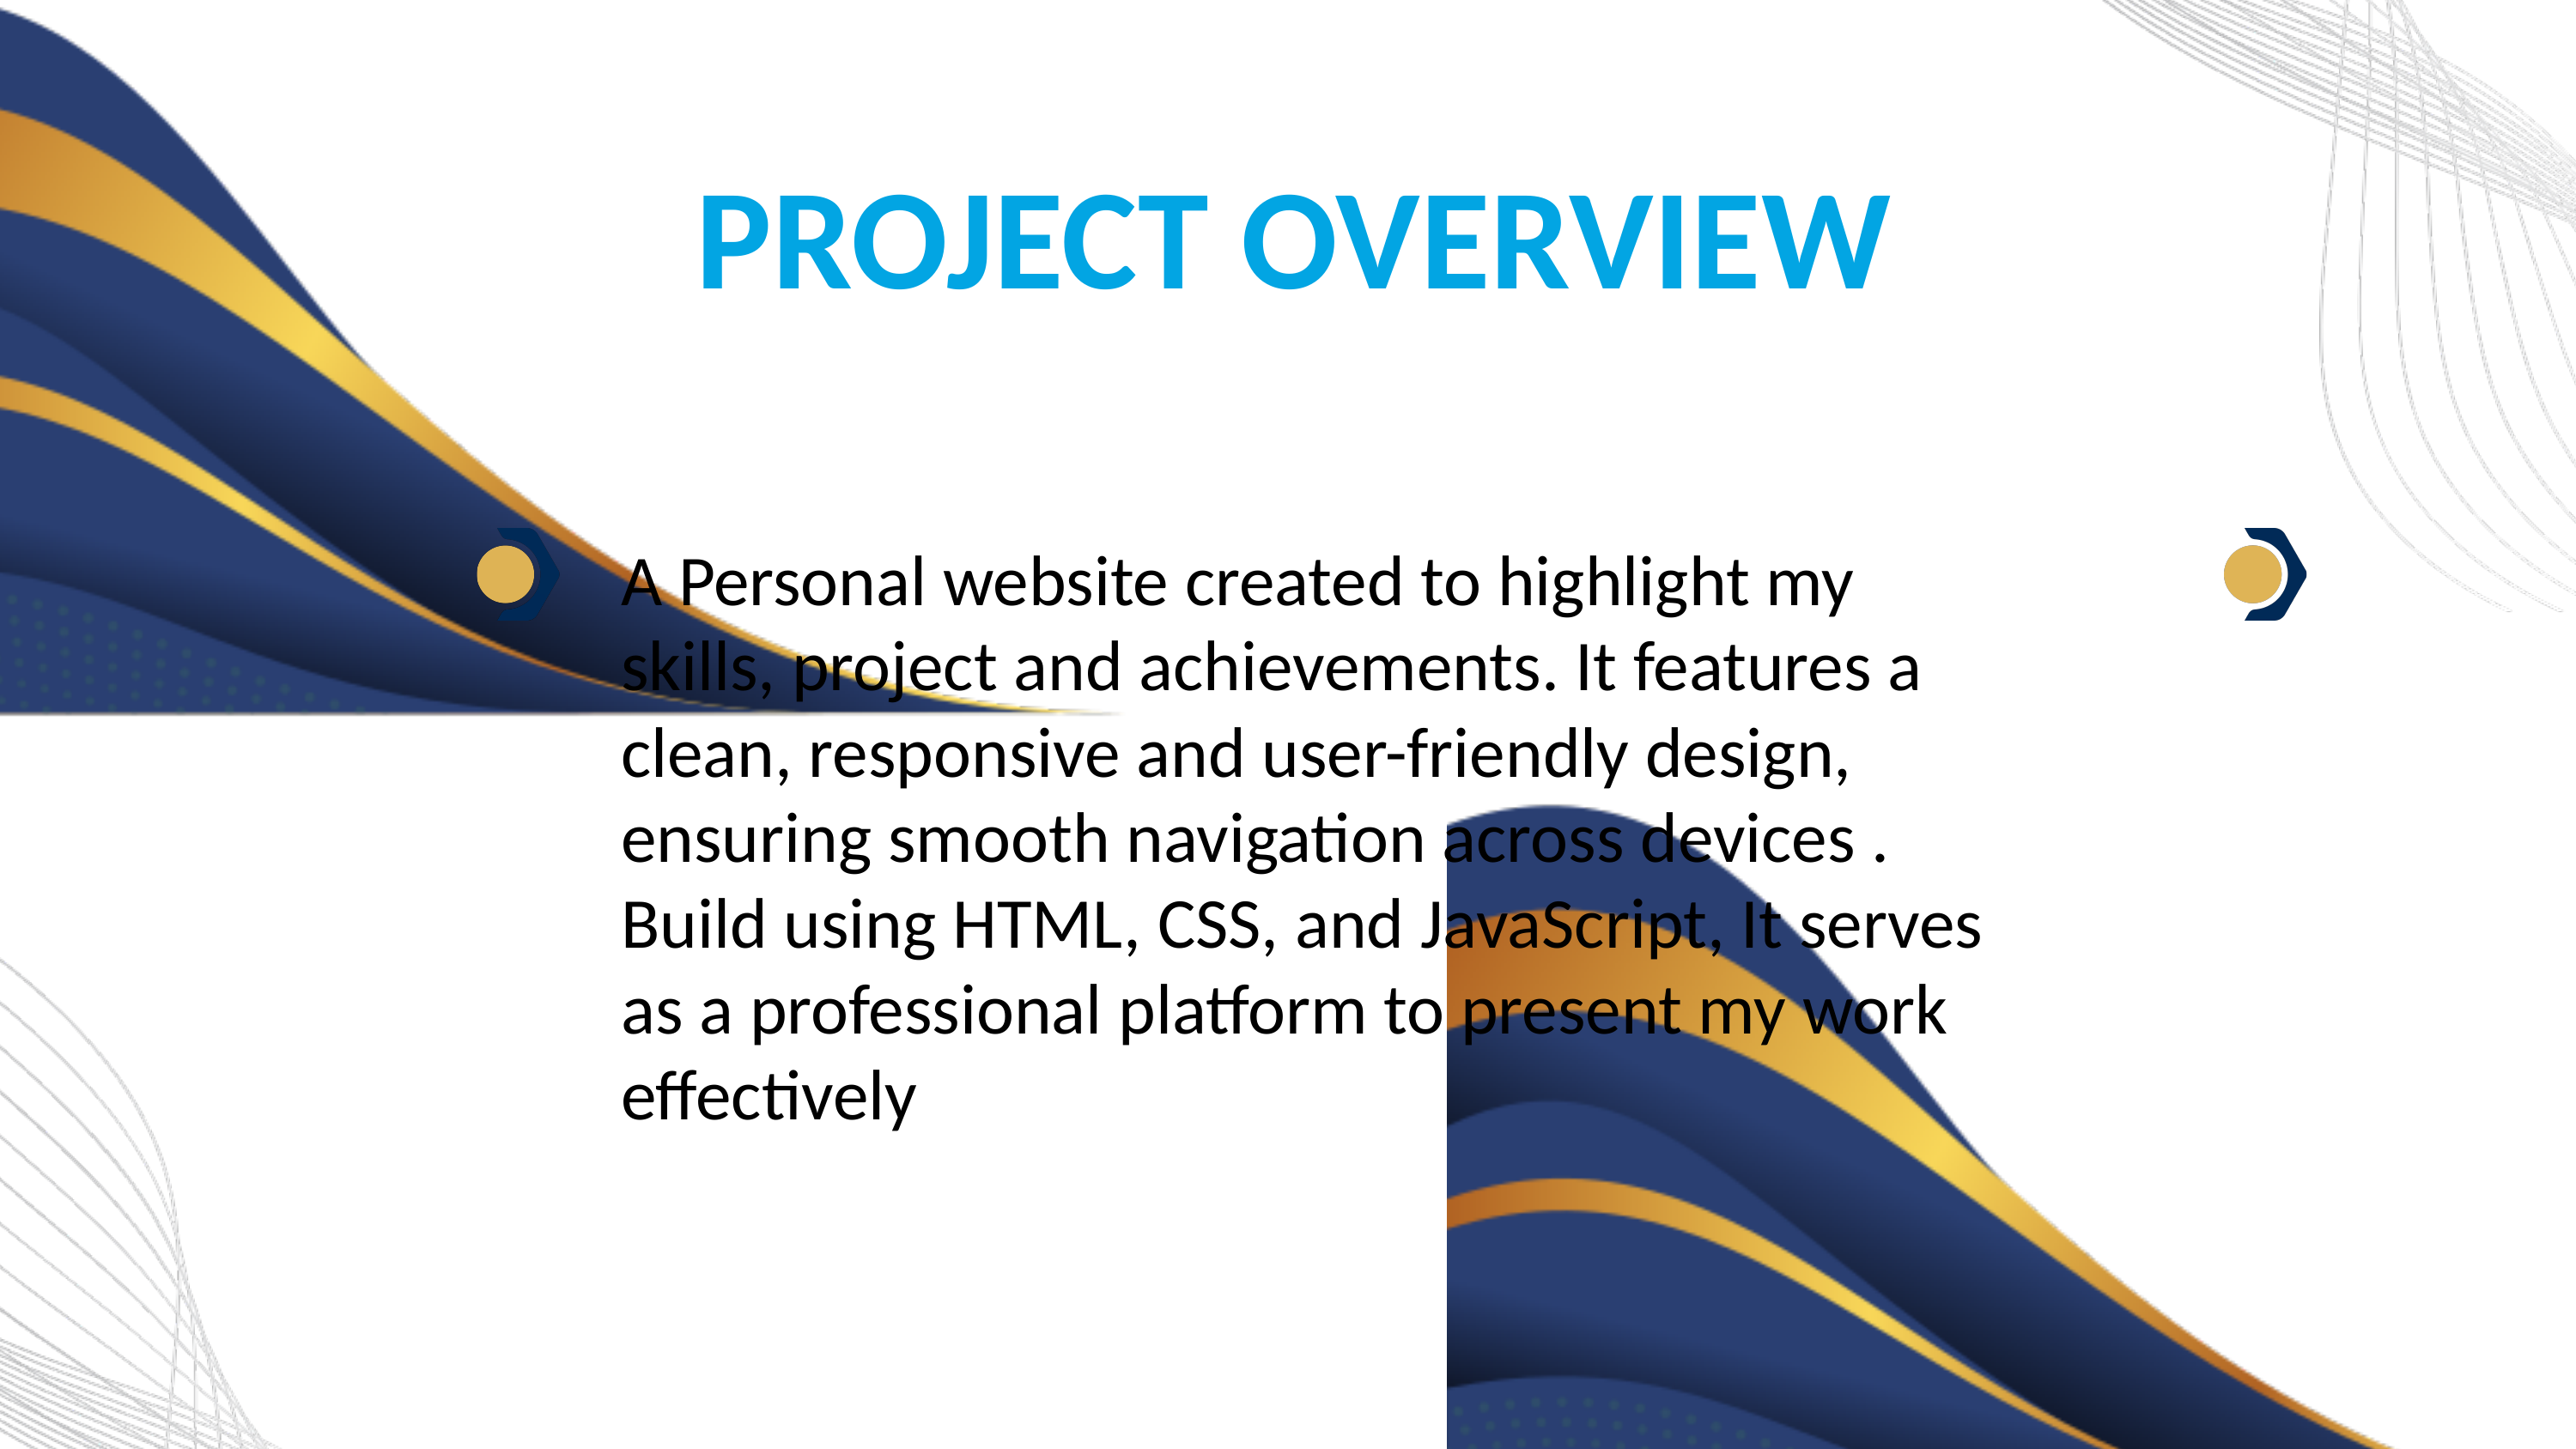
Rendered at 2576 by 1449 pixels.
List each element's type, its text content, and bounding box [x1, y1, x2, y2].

text_box [2224, 528, 2307, 621]
text_box [0, 0, 1129, 739]
text_box [0, 900, 694, 1449]
text_box A Personal website created to highlight my skills, project and achievements. It features a clean, responsive and user-friendly design, ensuring smooth navigation across devices . Build using HTML, CSS, and JavaScript, It serves as a professional platform to present my work effectively [608, 527, 2035, 1141]
text_box [477, 528, 560, 621]
text_box PROJECT OVERVIEW [683, 138, 2266, 324]
text_box [1447, 709, 2576, 1449]
text_box [2083, 0, 2576, 614]
